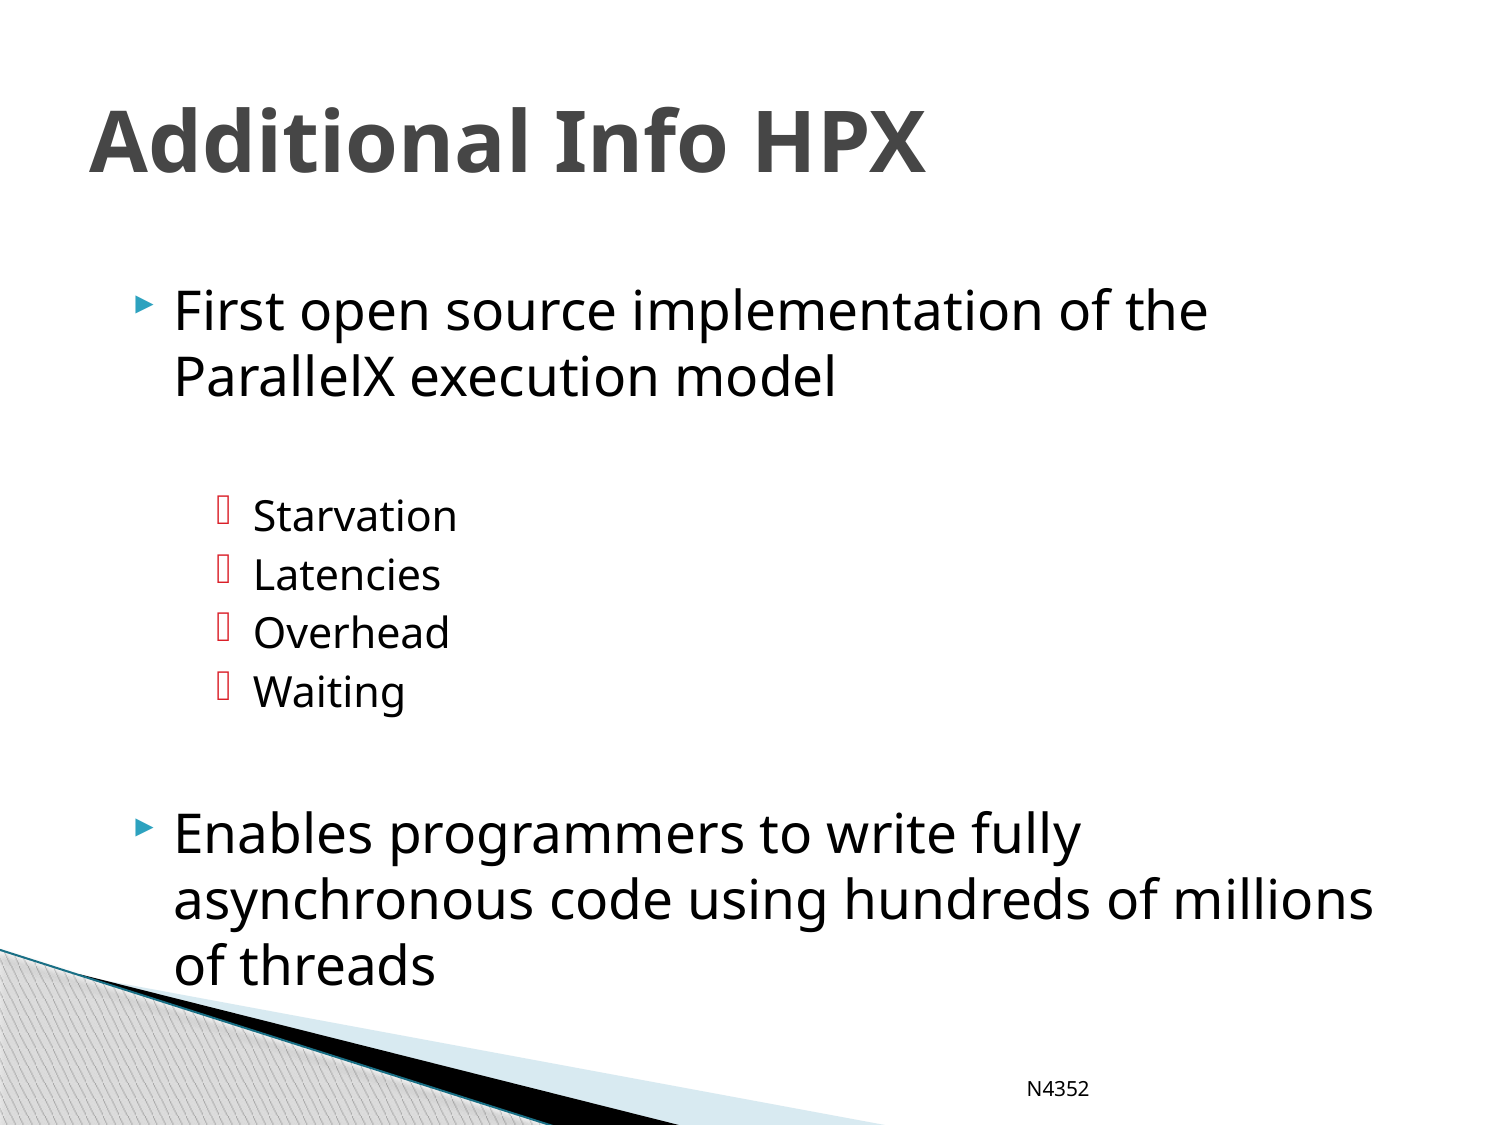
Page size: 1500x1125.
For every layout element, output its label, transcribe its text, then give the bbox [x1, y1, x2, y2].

list [75, 243, 1425, 986]
footer N4352 [718, 1051, 1105, 1112]
text_box First open source implementation of the ParallelX execution model Starvation Latencies Overhead Waiting Enables programmers to write fully asynchronous code using hundreds of millions of threads [99, 267, 1450, 1011]
title Additional Info HPX [75, 45, 1425, 233]
